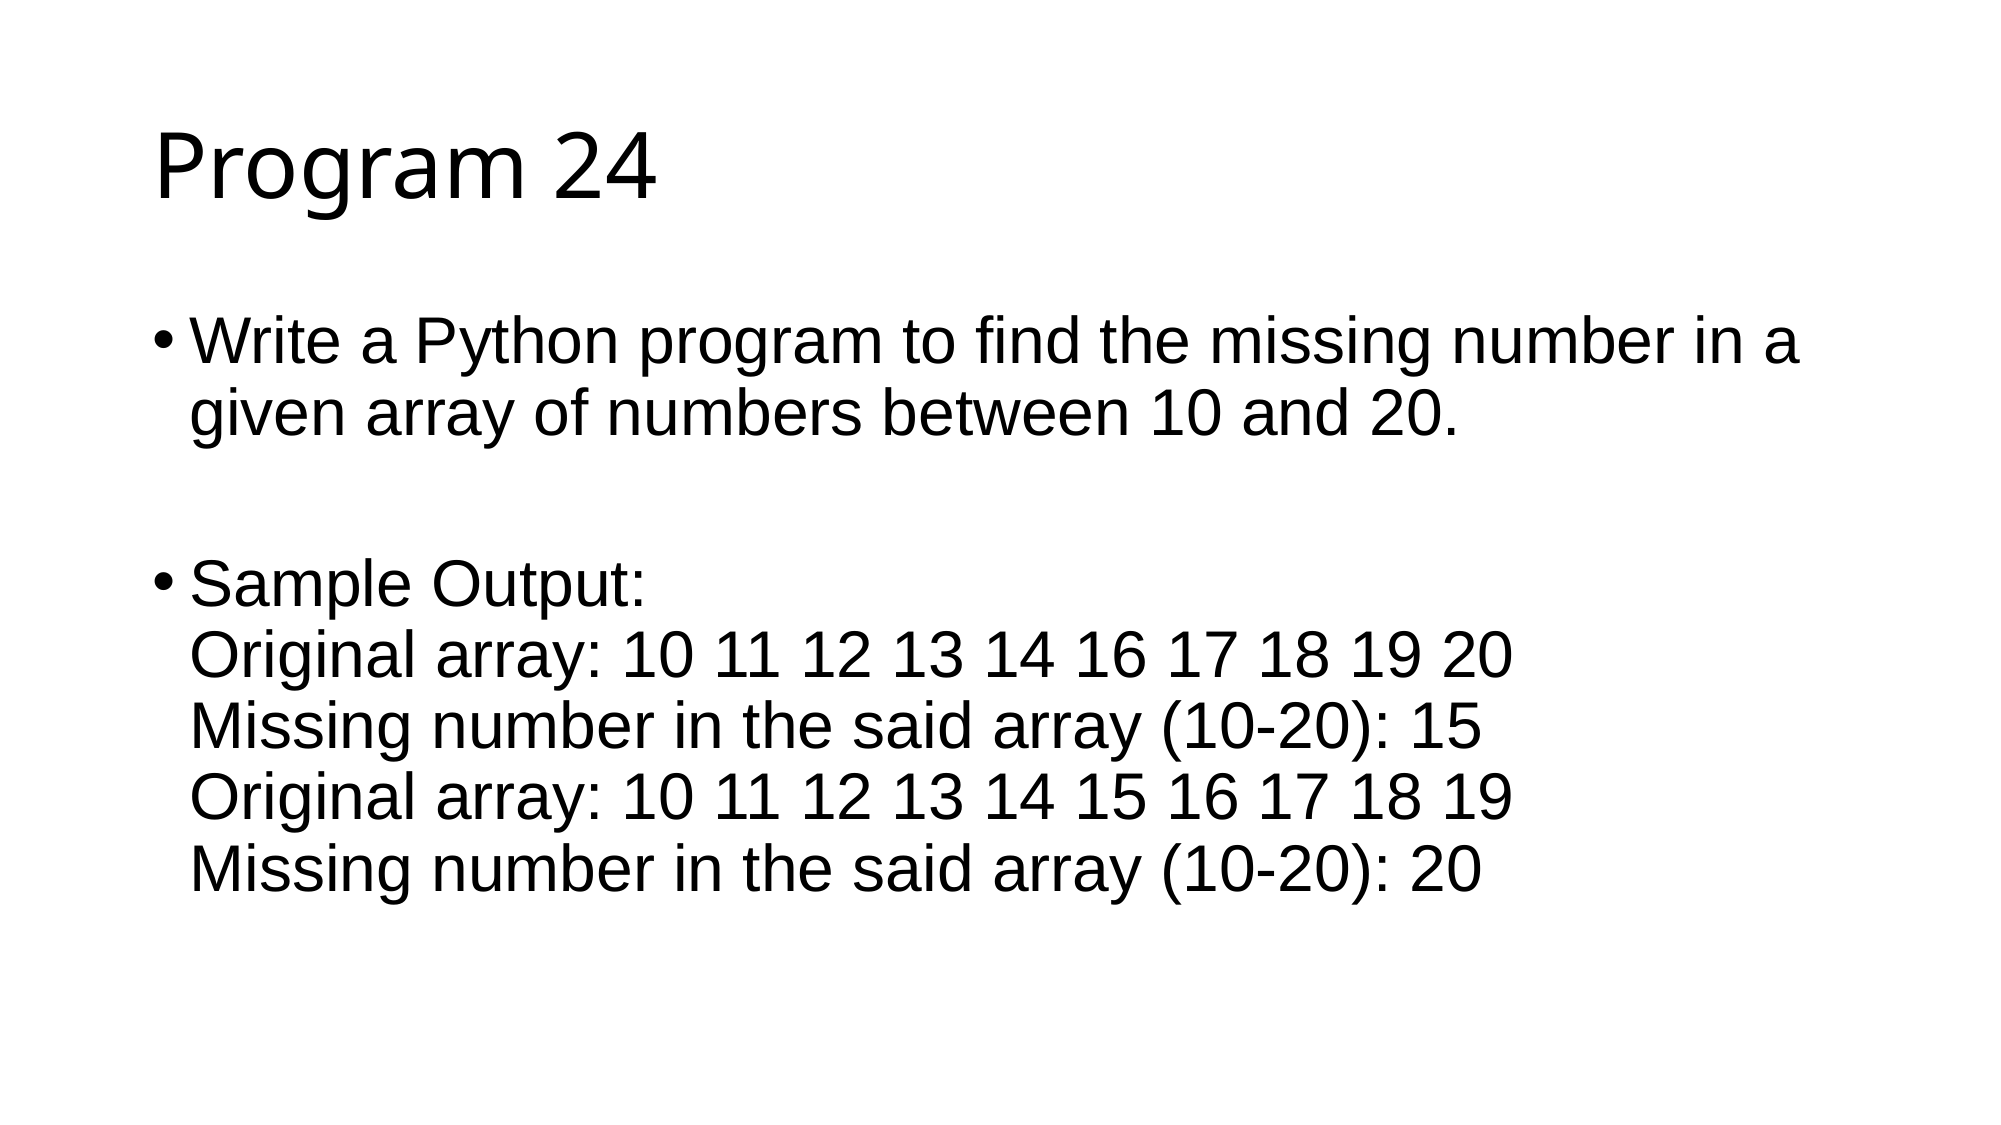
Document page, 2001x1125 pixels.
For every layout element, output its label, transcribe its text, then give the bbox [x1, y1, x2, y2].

list Write a Python program to find the missing number in a given array of numbers between 10 and 20. Sample Output: Original array: 10 11 12 13 14 16 17 18 19 20 Missing number in the said array (10-20): 15 Original array: 10 11 12 13 14 15 16 17 18 19 Missing number in the said array (10-20): 20 [137, 299, 1863, 1014]
title Program 24 [137, 59, 1863, 278]
